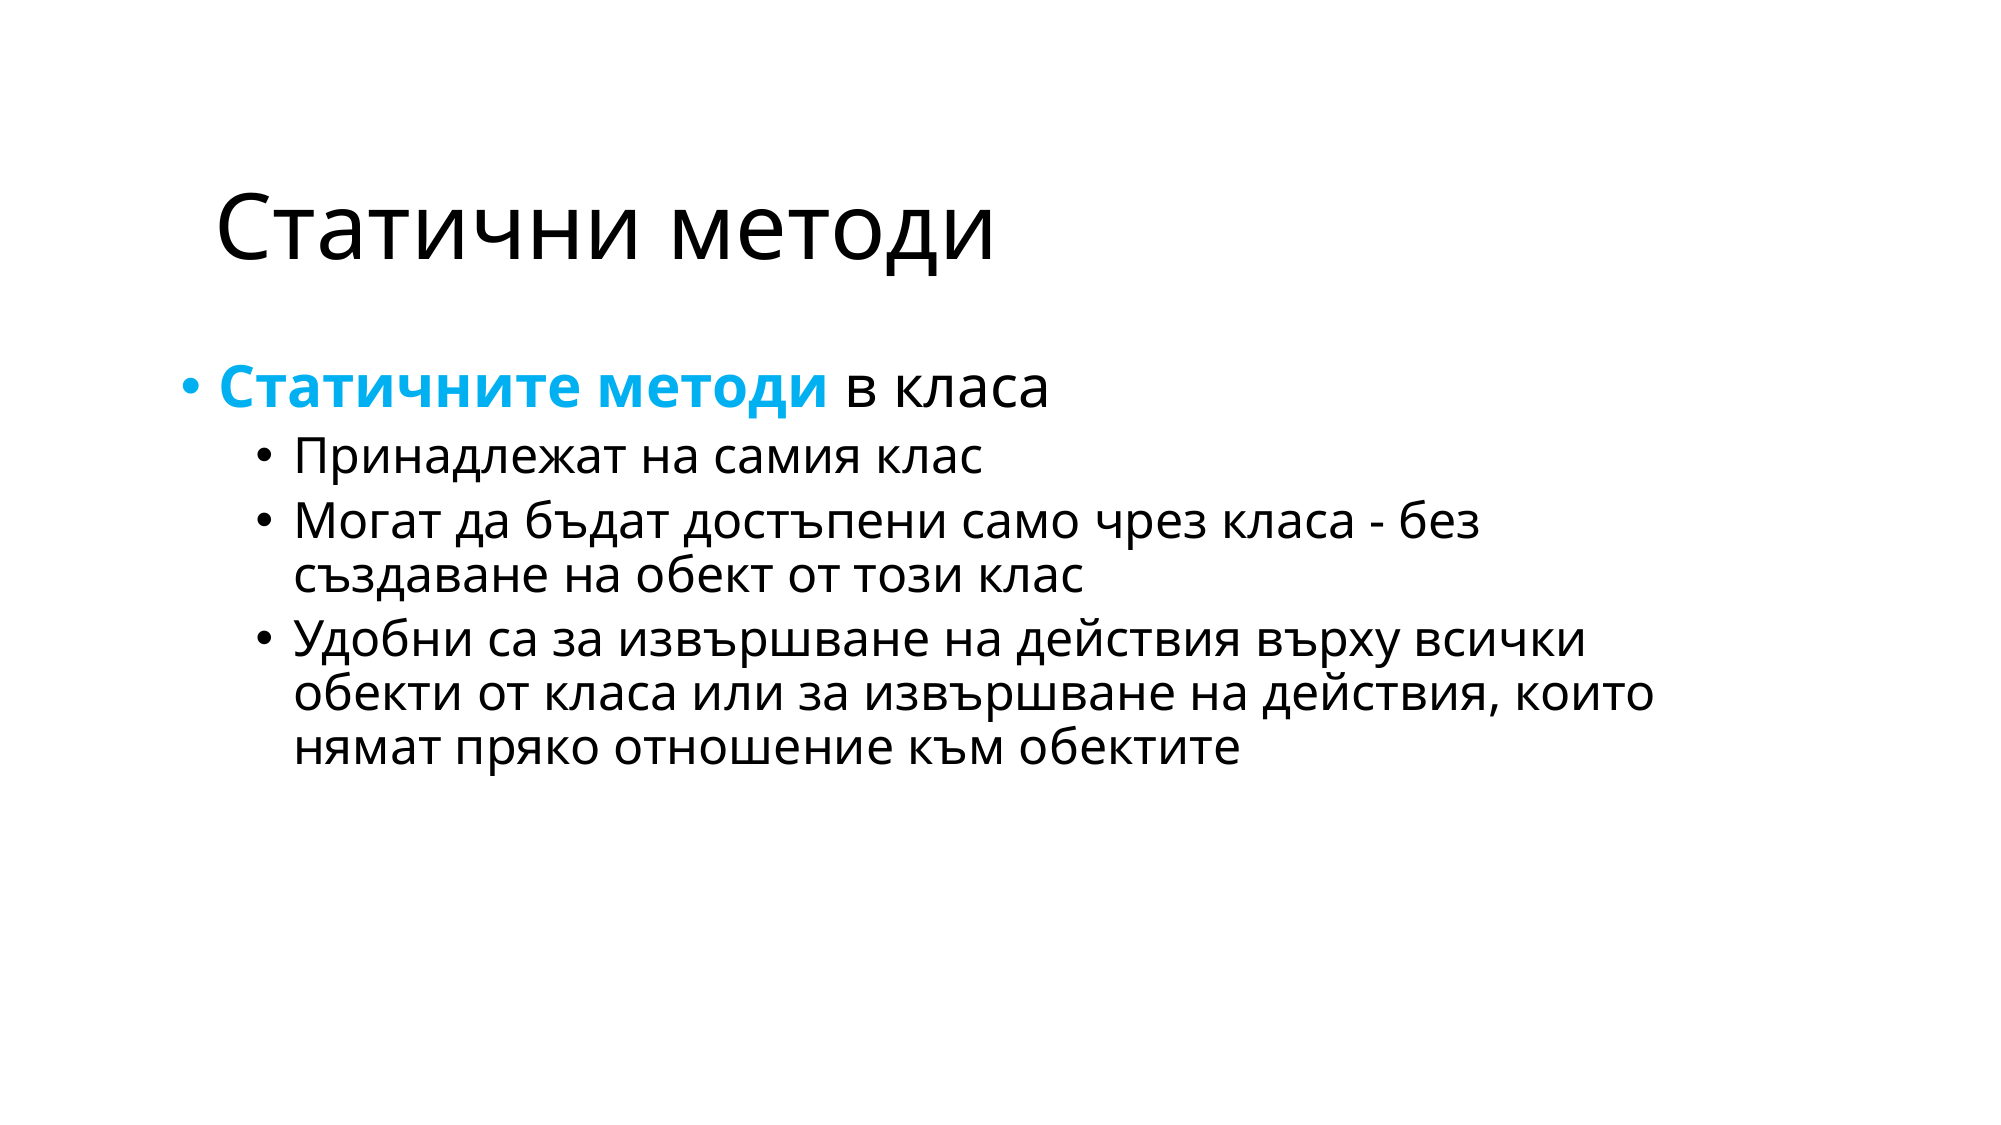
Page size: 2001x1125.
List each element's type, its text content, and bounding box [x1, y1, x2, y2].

title Статични методи [199, 121, 1769, 339]
list Статичните методи в класа Принадлежат на самия клас Могат да бъдат достъпени само чрез класа - без създаване на обект от този клас Удобни са за извършване на действия върху всички обекти от класа или за извършване на действия, които нямат пряко отношение към обектите [165, 349, 1681, 995]
